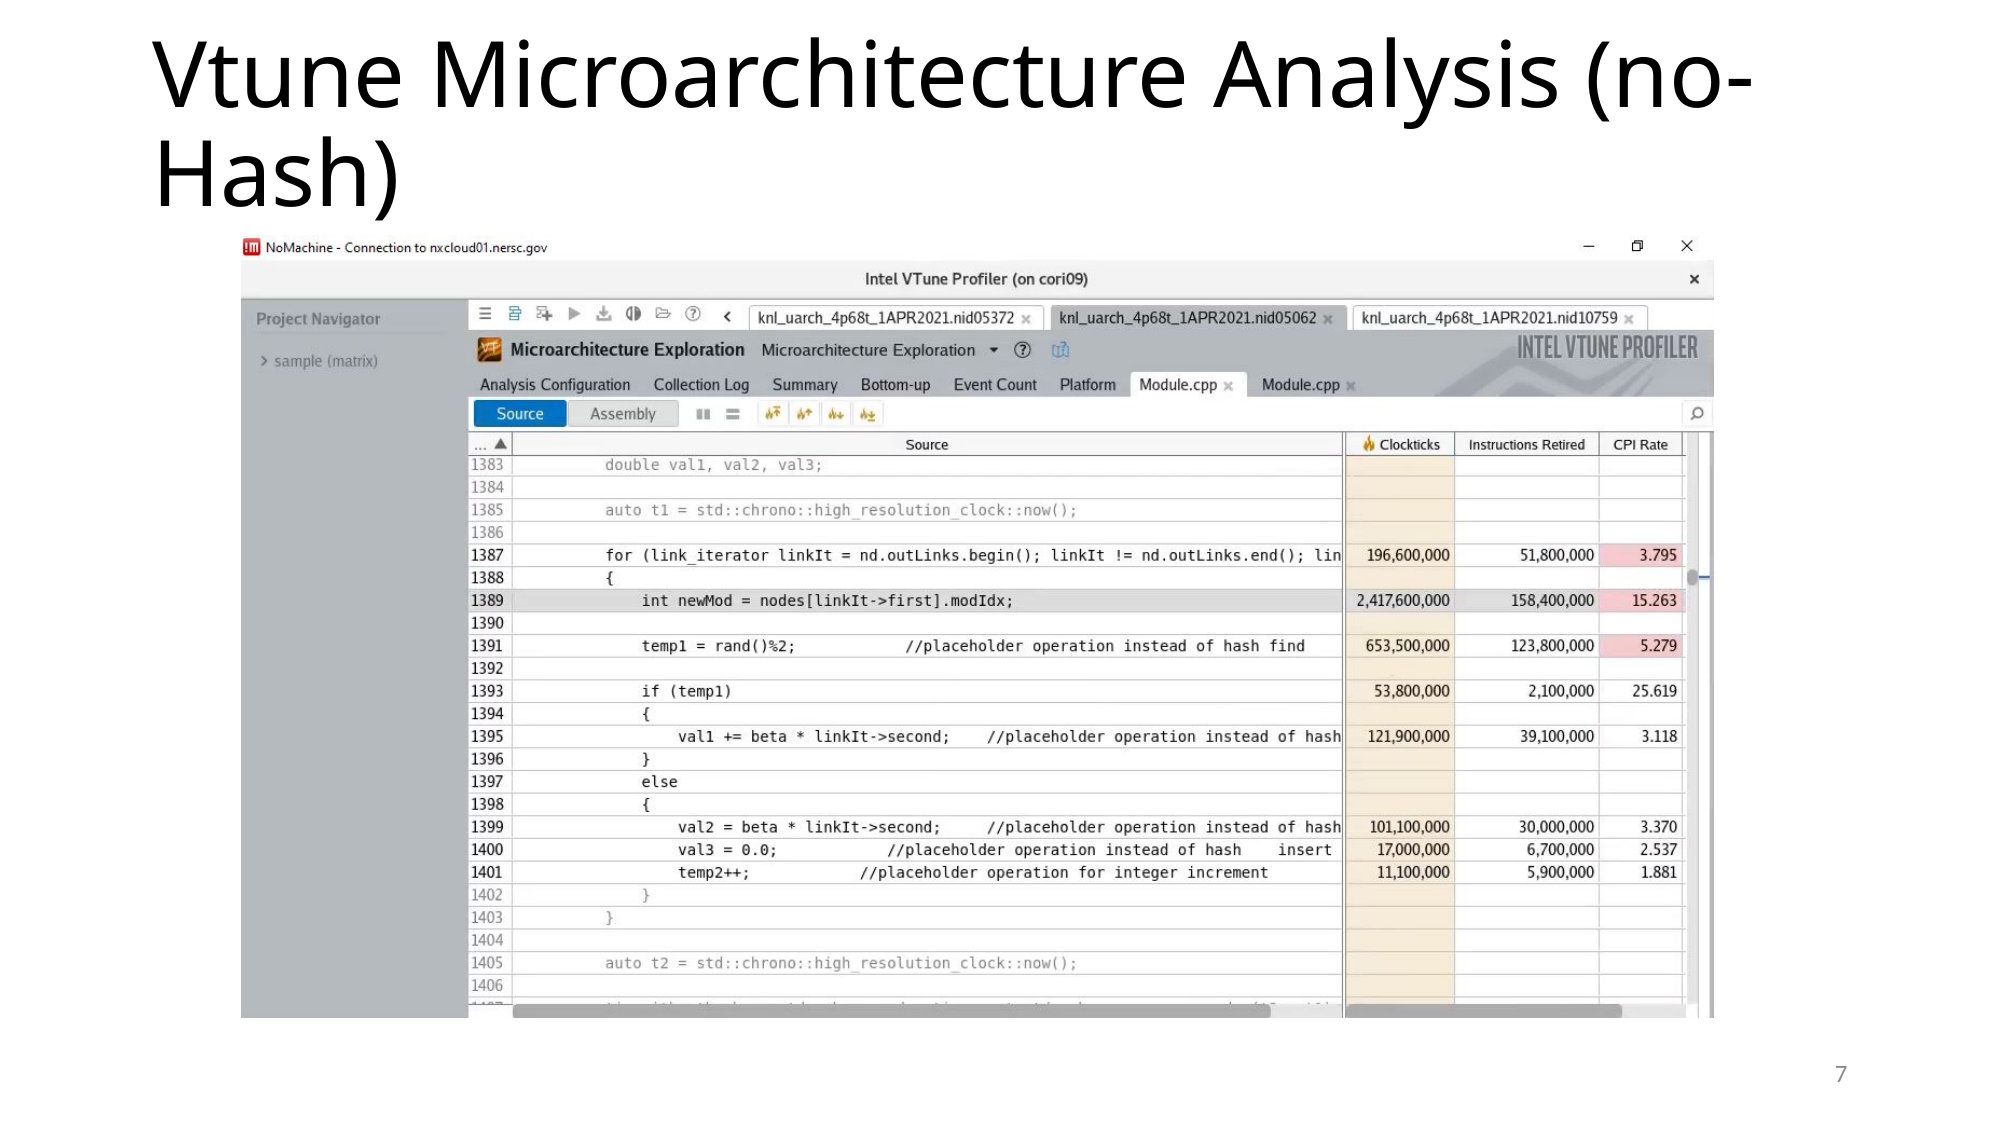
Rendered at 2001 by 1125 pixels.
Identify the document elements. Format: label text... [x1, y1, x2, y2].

slide_number 7 [1412, 1042, 1863, 1103]
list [241, 235, 1714, 1019]
title Vtune Microarchitecture Analysis (no-Hash) [137, 18, 1863, 236]
